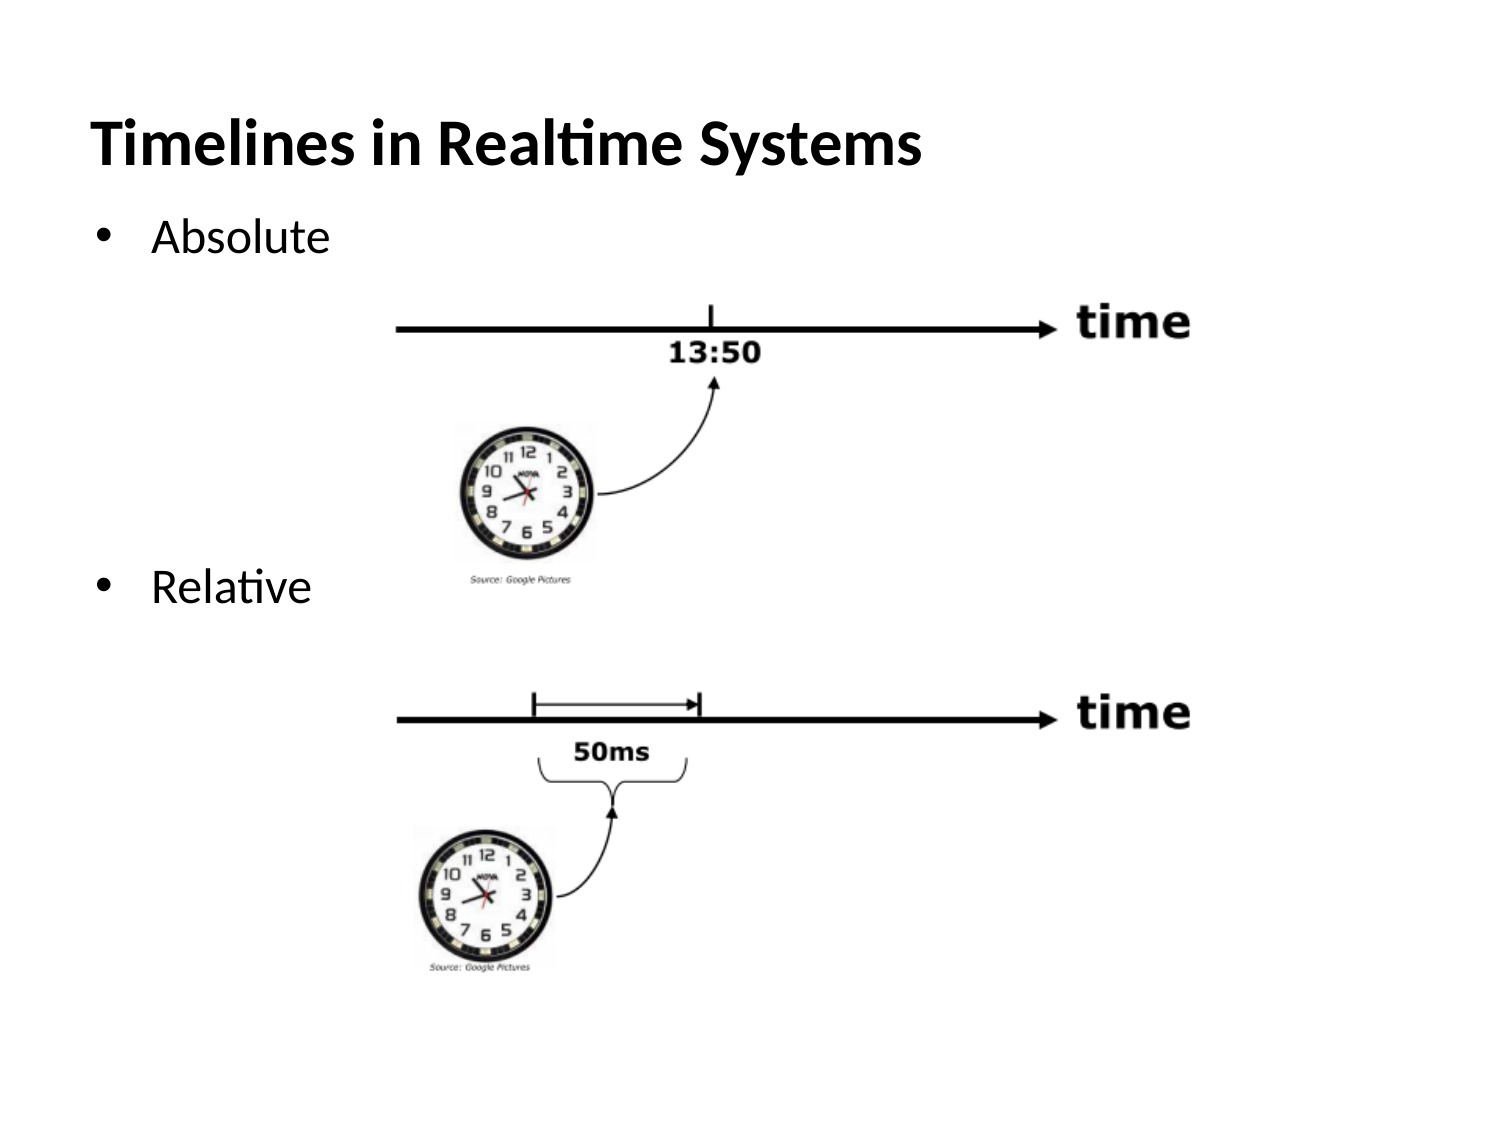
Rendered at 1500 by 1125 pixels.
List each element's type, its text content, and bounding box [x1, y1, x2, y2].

list Absolute Relative [79, 196, 1430, 1071]
picture [371, 264, 1199, 599]
title Timelines in Realtime Systems [75, 45, 1425, 233]
picture [380, 677, 1201, 982]
